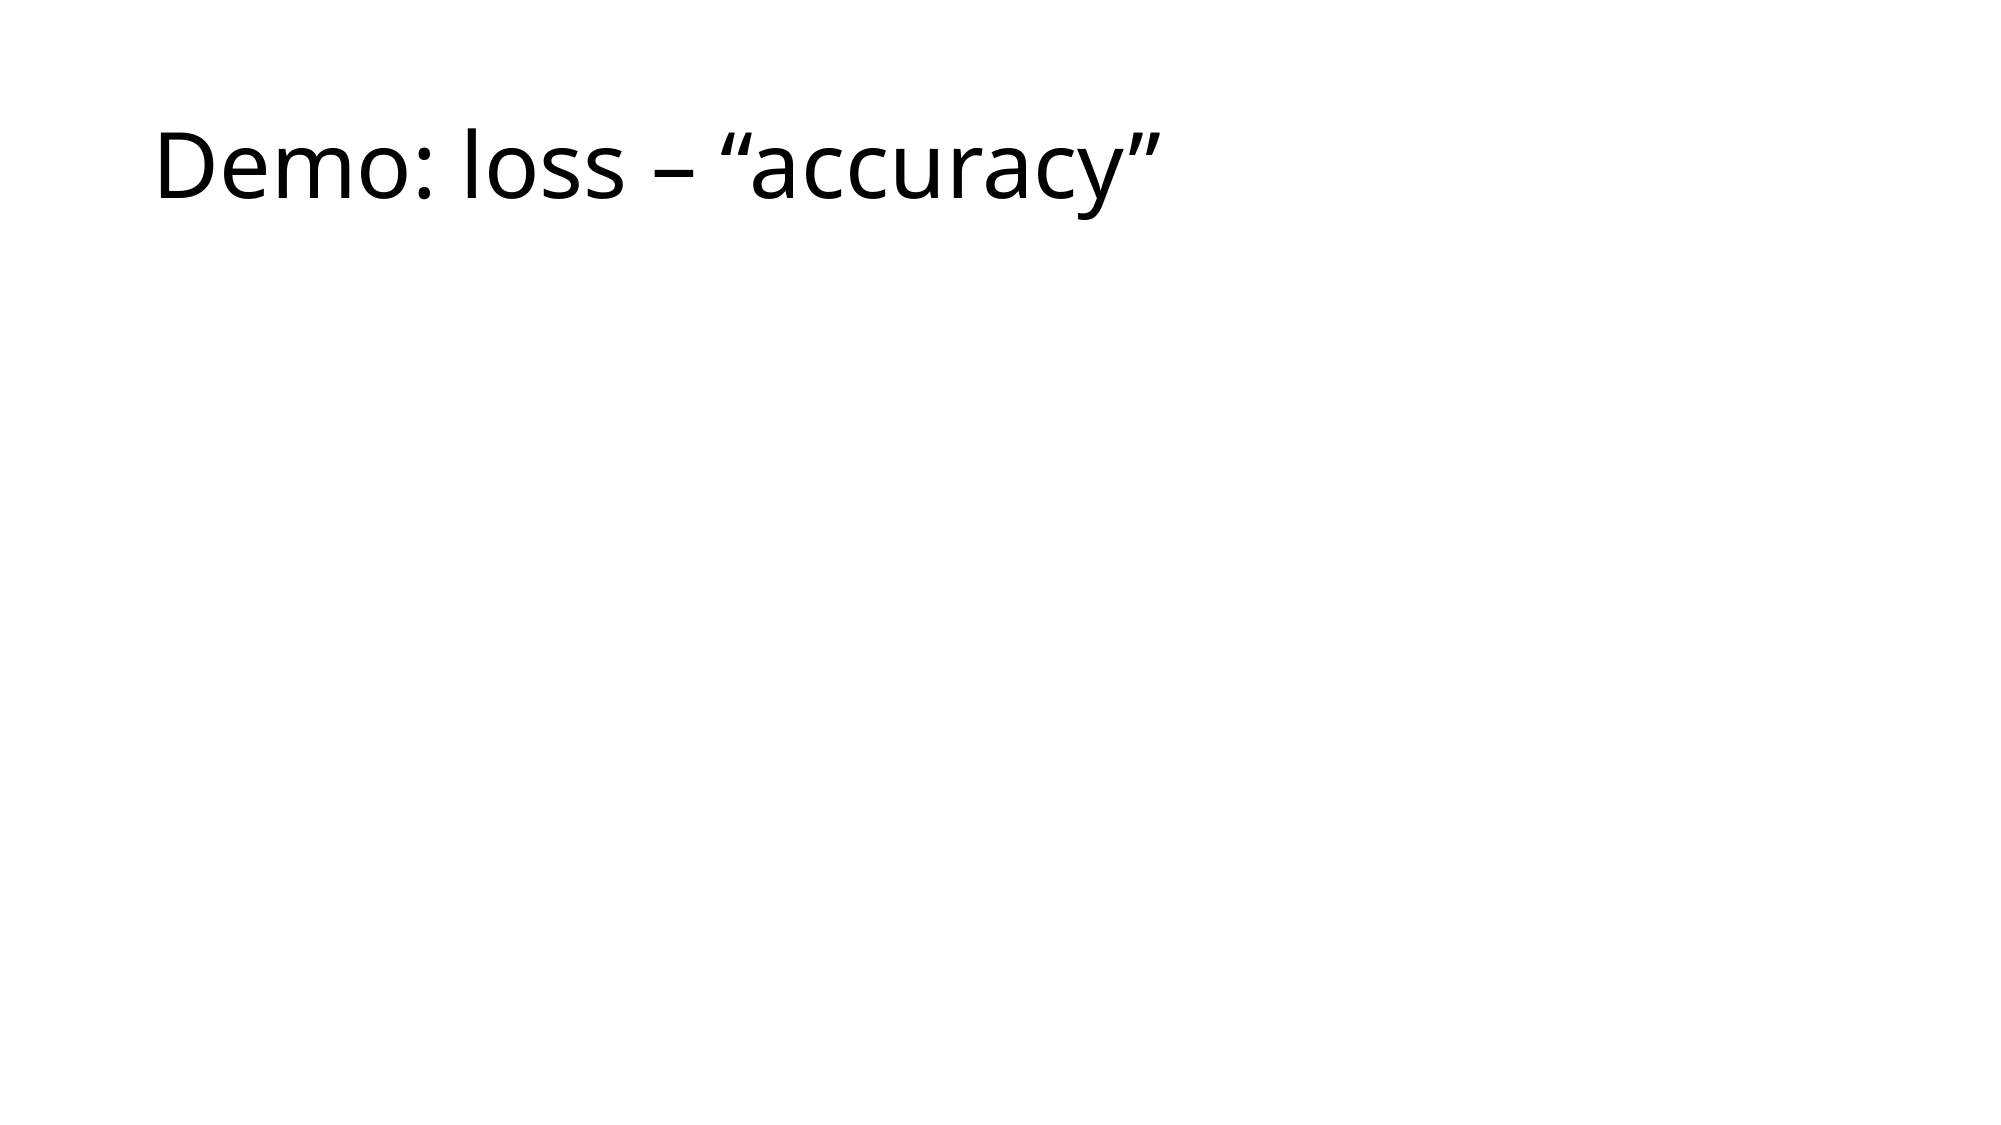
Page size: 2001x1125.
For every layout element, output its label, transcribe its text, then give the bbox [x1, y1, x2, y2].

title Demo: loss – “accuracy” [137, 59, 1863, 278]
